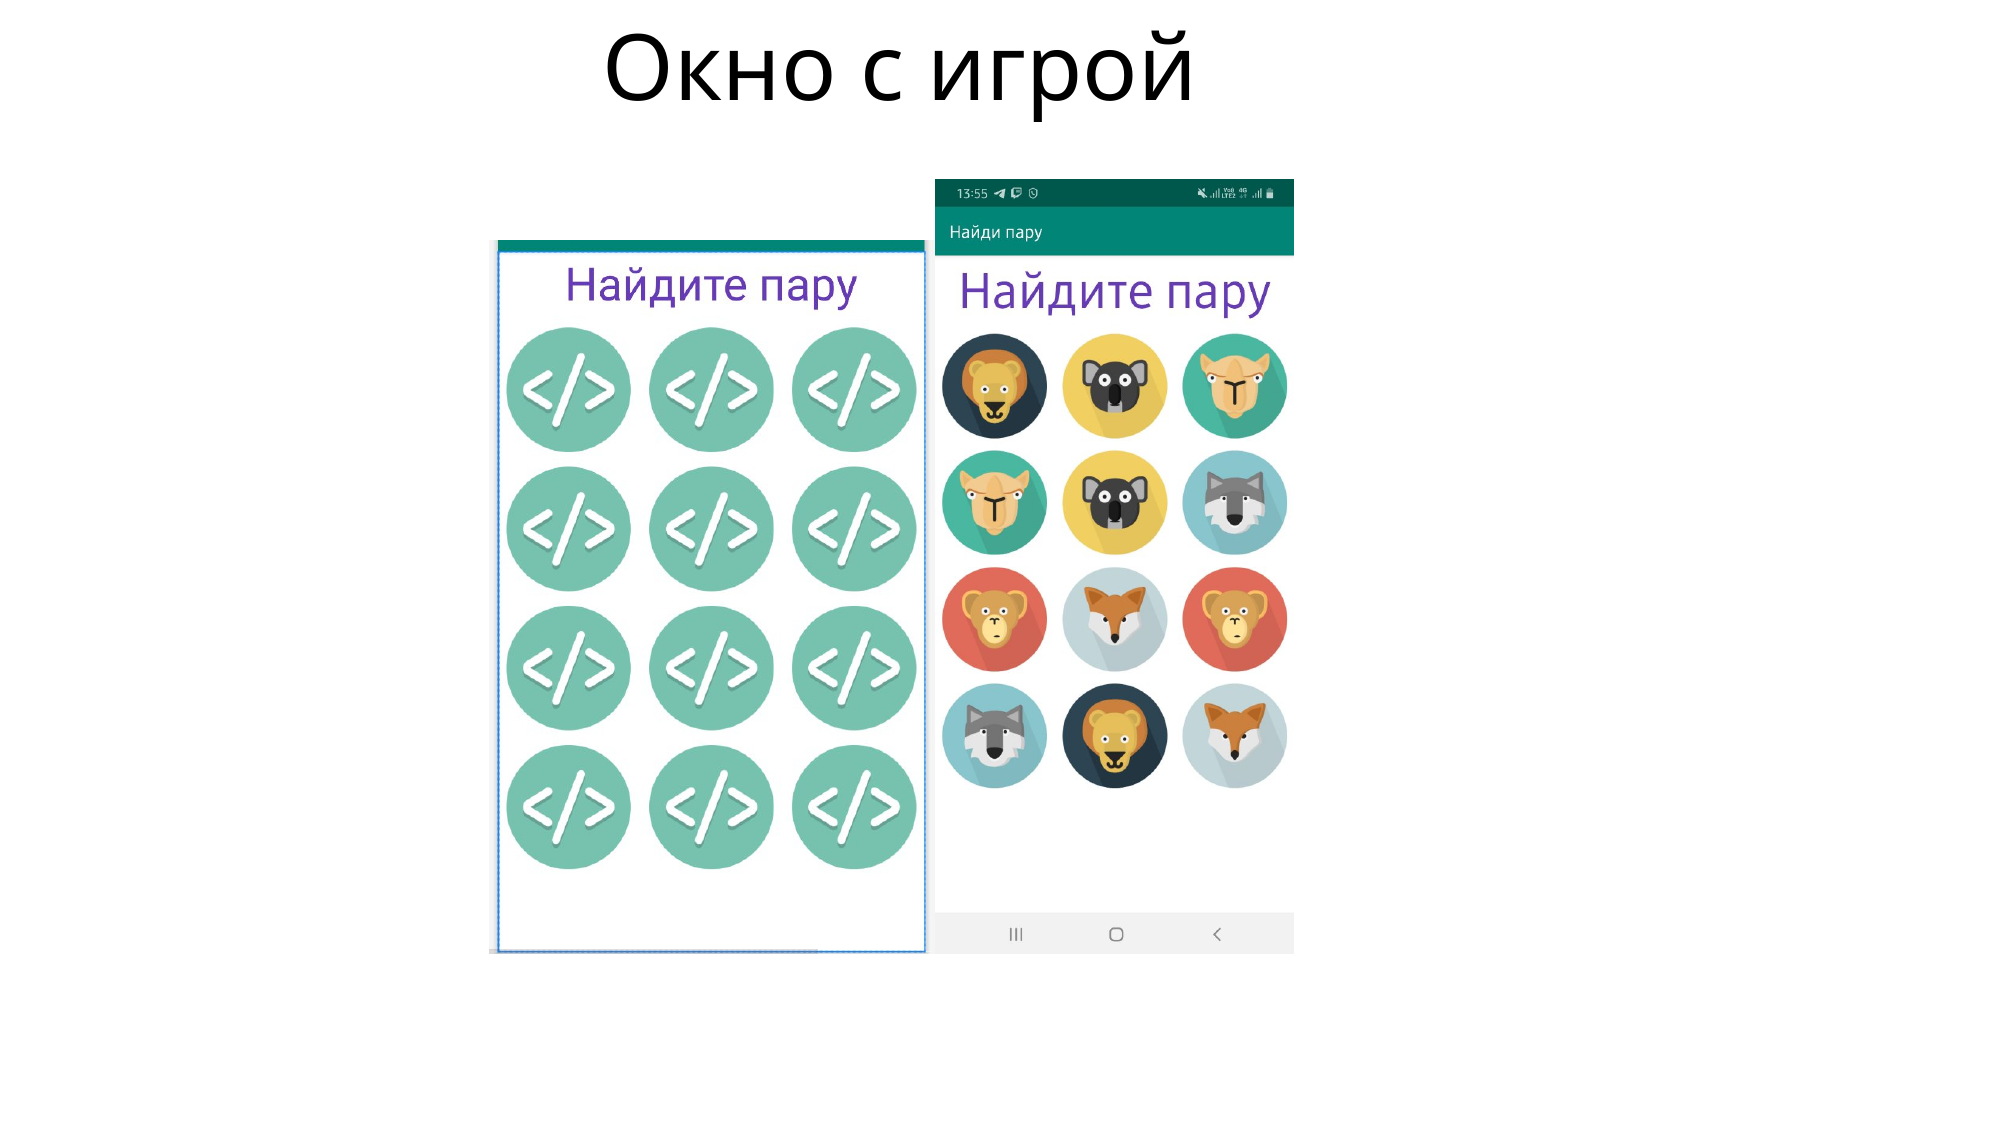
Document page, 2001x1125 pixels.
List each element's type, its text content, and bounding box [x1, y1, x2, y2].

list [489, 240, 935, 954]
picture [935, 179, 1294, 954]
title Окно с игрой [587, 0, 2000, 180]
